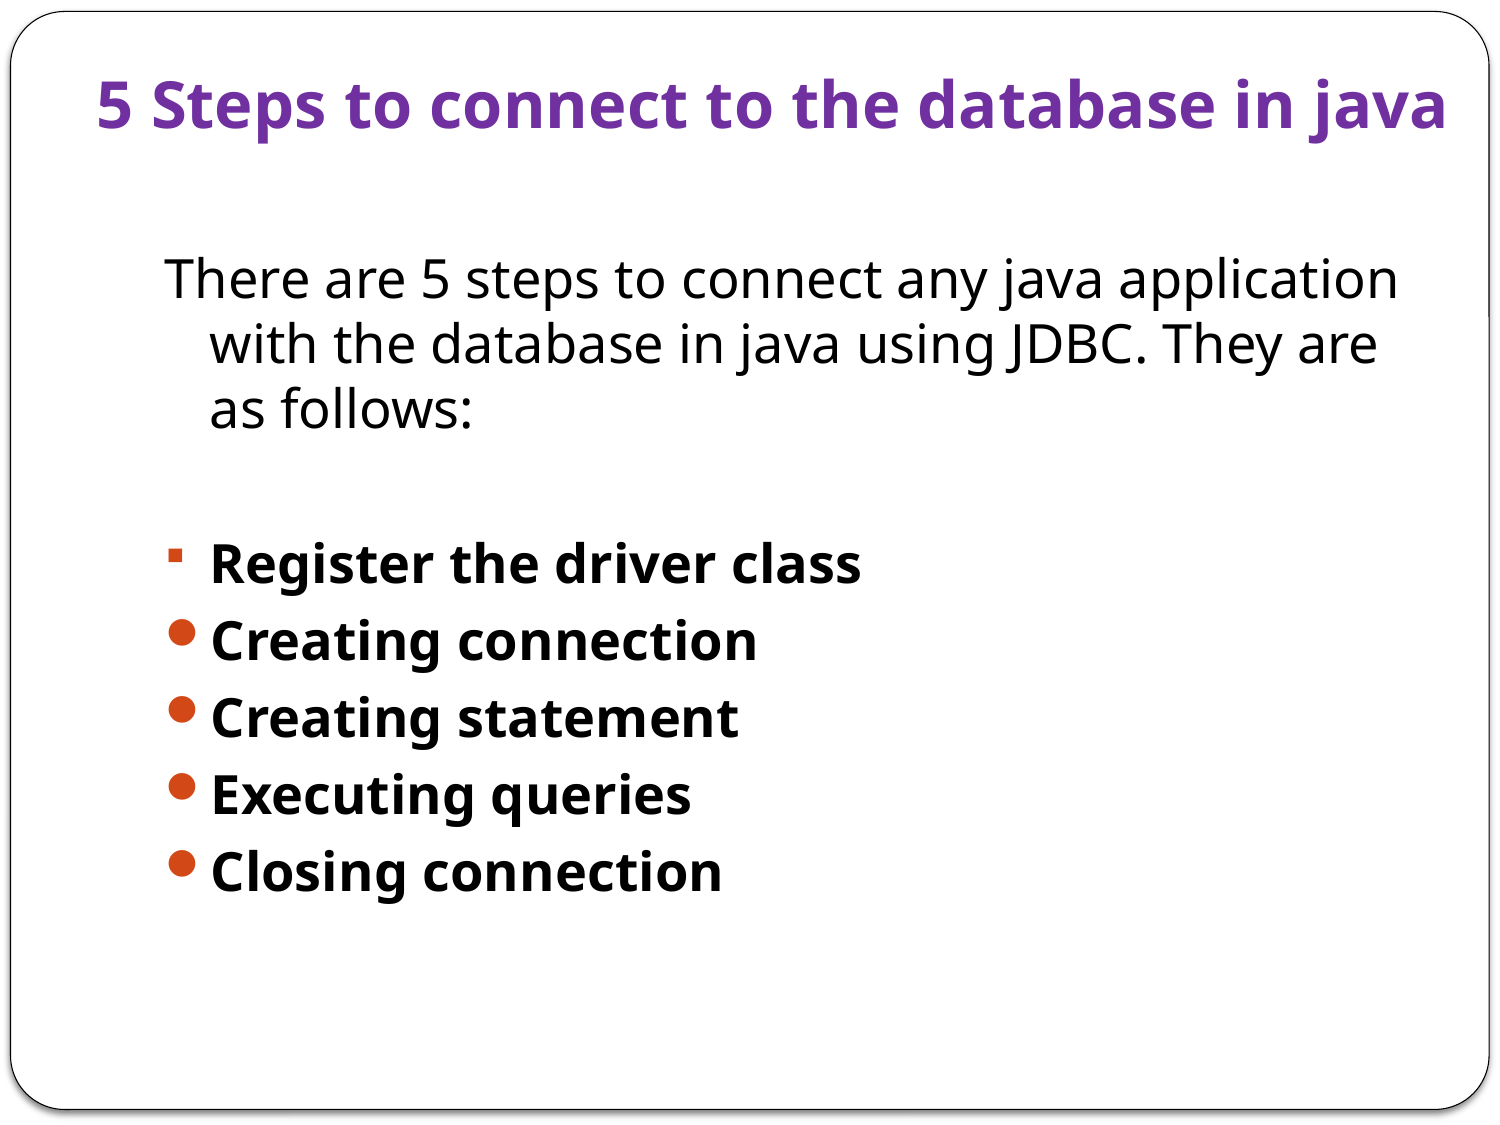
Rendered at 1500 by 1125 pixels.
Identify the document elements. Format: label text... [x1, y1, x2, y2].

list There are 5 steps to connect any java application with the database in java using JDBC. They are as follows: Register the driver class Creating connection Creating statement Executing queries Closing connection [150, 237, 1425, 988]
title 5 Steps to connect to the database in java [82, 45, 1477, 235]
